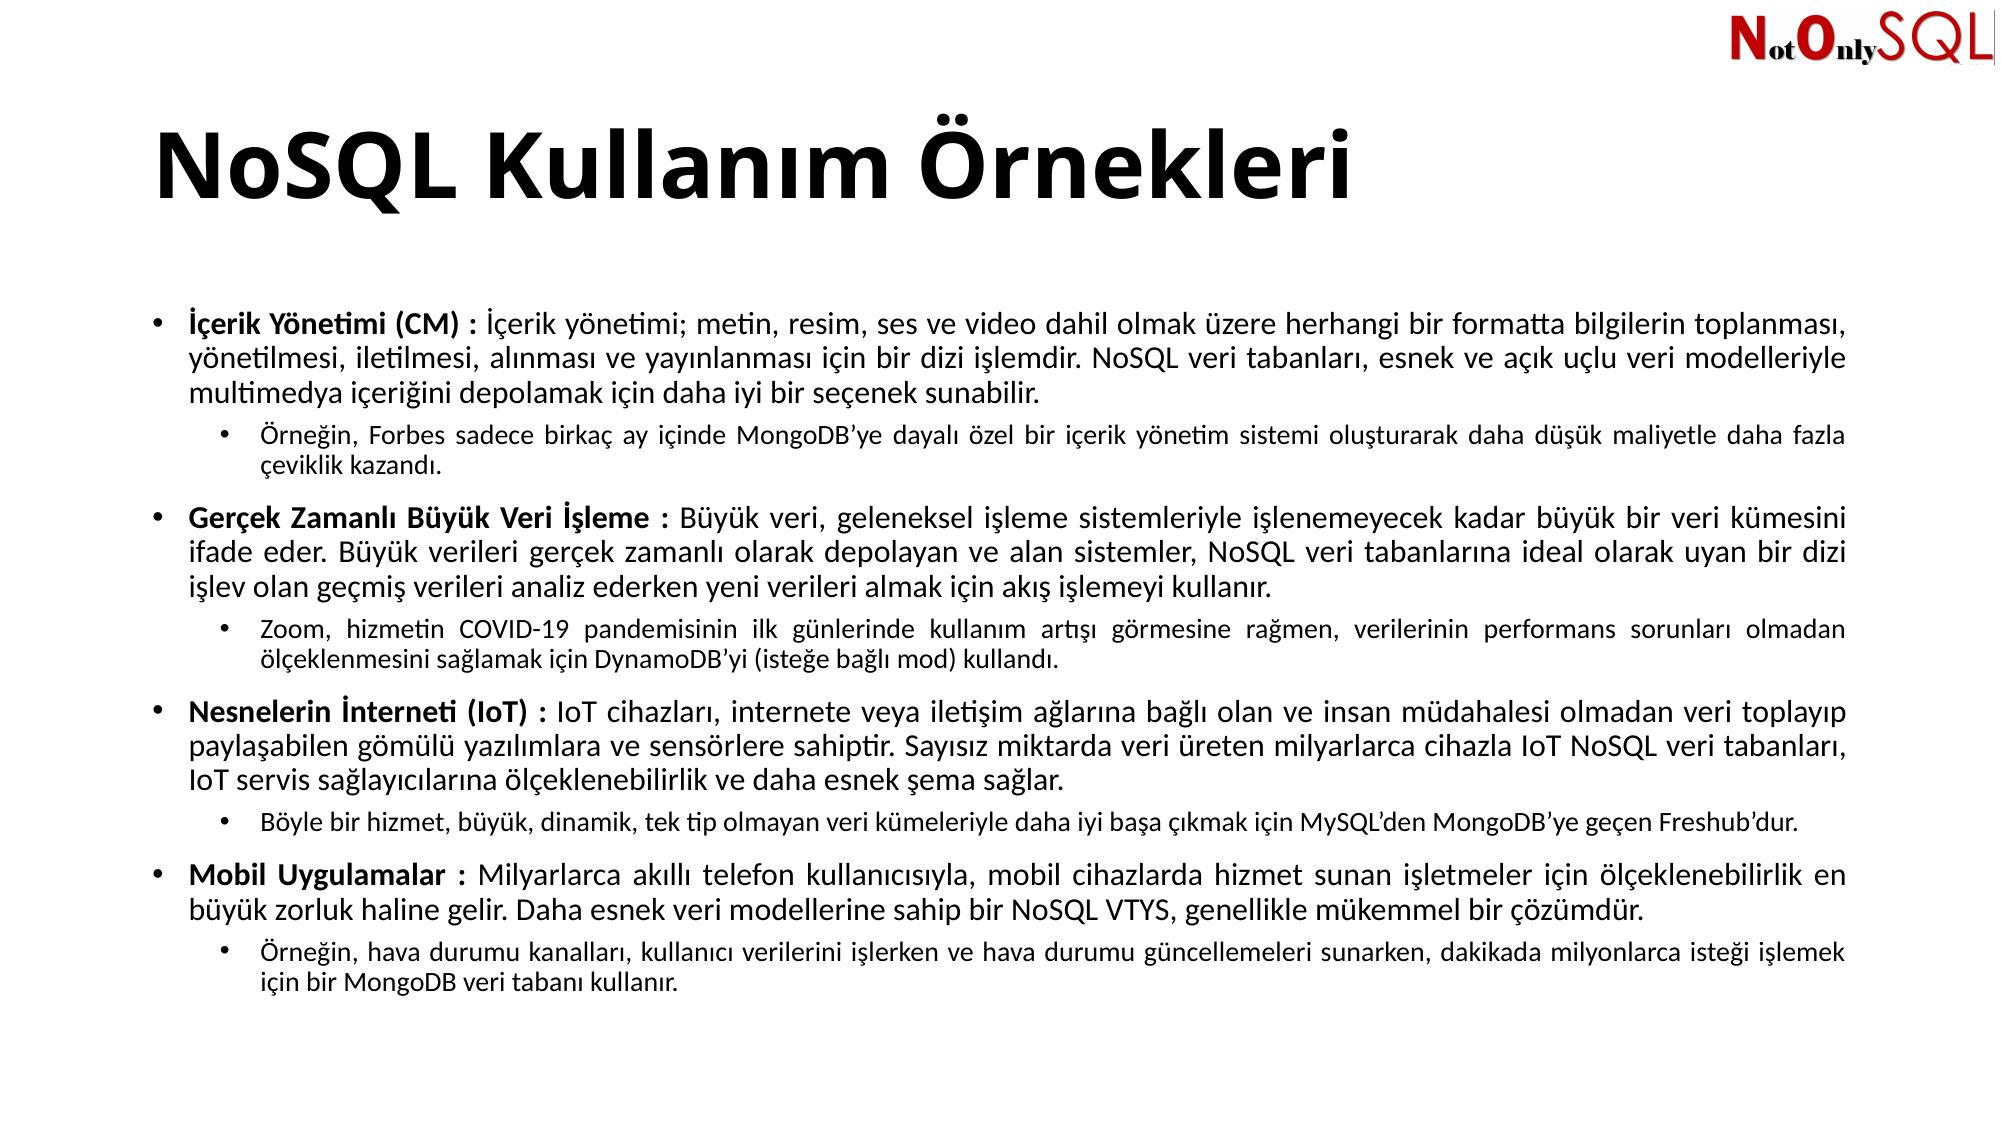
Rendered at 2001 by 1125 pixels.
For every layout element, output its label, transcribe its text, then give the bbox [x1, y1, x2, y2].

list İçerik Yönetimi (CM) : İçerik yönetimi; metin, resim, ses ve video dahil olmak üzere herhangi bir formatta bilgilerin toplanması, yönetilmesi, iletilmesi, alınması ve yayınlanması için bir dizi işlemdir. NoSQL veri tabanları, esnek ve açık uçlu veri modelleriyle multimedya içeriğini depolamak için daha iyi bir seçenek sunabilir. Örneğin, Forbes sadece birkaç ay içinde MongoDB’ye dayalı özel bir içerik yönetim sistemi oluşturarak daha düşük maliyetle daha fazla çeviklik kazandı. Gerçek Zamanlı Büyük Veri İşleme : Büyük veri, geleneksel işleme sistemleriyle işlenemeyecek kadar büyük bir veri kümesini ifade eder. Büyük verileri gerçek zamanlı olarak depolayan ve alan sistemler, NoSQL veri tabanlarına ideal olarak uyan bir dizi işlev olan geçmiş verileri analiz ederken yeni verileri almak için akış işlemeyi kullanır. Zoom, hizmetin COVID-19 pandemisinin ilk günlerinde kullanım artışı görmesine rağmen, verilerinin performans sorunları olmadan ölçeklenmesini sağlamak için DynamoDB’yi (isteğe bağlı mod) kullandı. Nesnelerin İnterneti (IoT) : IoT cihazları, internete veya iletişim ağlarına bağlı olan ve insan müdahalesi olmadan veri toplayıp paylaşabilen gömülü yazılımlara ve sensörlere sahiptir. Sayısız miktarda veri üreten milyarlarca cihazla IoT NoSQL veri tabanları, IoT servis sağlayıcılarına ölçeklenebilirlik ve daha esnek şema sağlar. Böyle bir hizmet, büyük, dinamik, tek tip olmayan veri kümeleriyle daha iyi başa çıkmak için MySQL’den MongoDB’ye geçen Freshub’dur. Mobil Uygulamalar : Milyarlarca akıllı telefon kullanıcısıyla, mobil cihazlarda hizmet sunan işletmeler için ölçeklenebilirlik en büyük zorluk haline gelir. Daha esnek veri modellerine sahip bir NoSQL VTYS, genellikle mükemmel bir çözümdür. Örneğin, hava durumu kanalları, kullanıcı verilerini işlerken ve hava durumu güncellemeleri sunarken, dakikada milyonlarca isteği işlemek için bir MongoDB veri tabanı kullanır. [137, 299, 1863, 1014]
picture [1730, 10, 1995, 65]
title NoSQL Kullanım Örnekleri [137, 59, 1863, 278]
